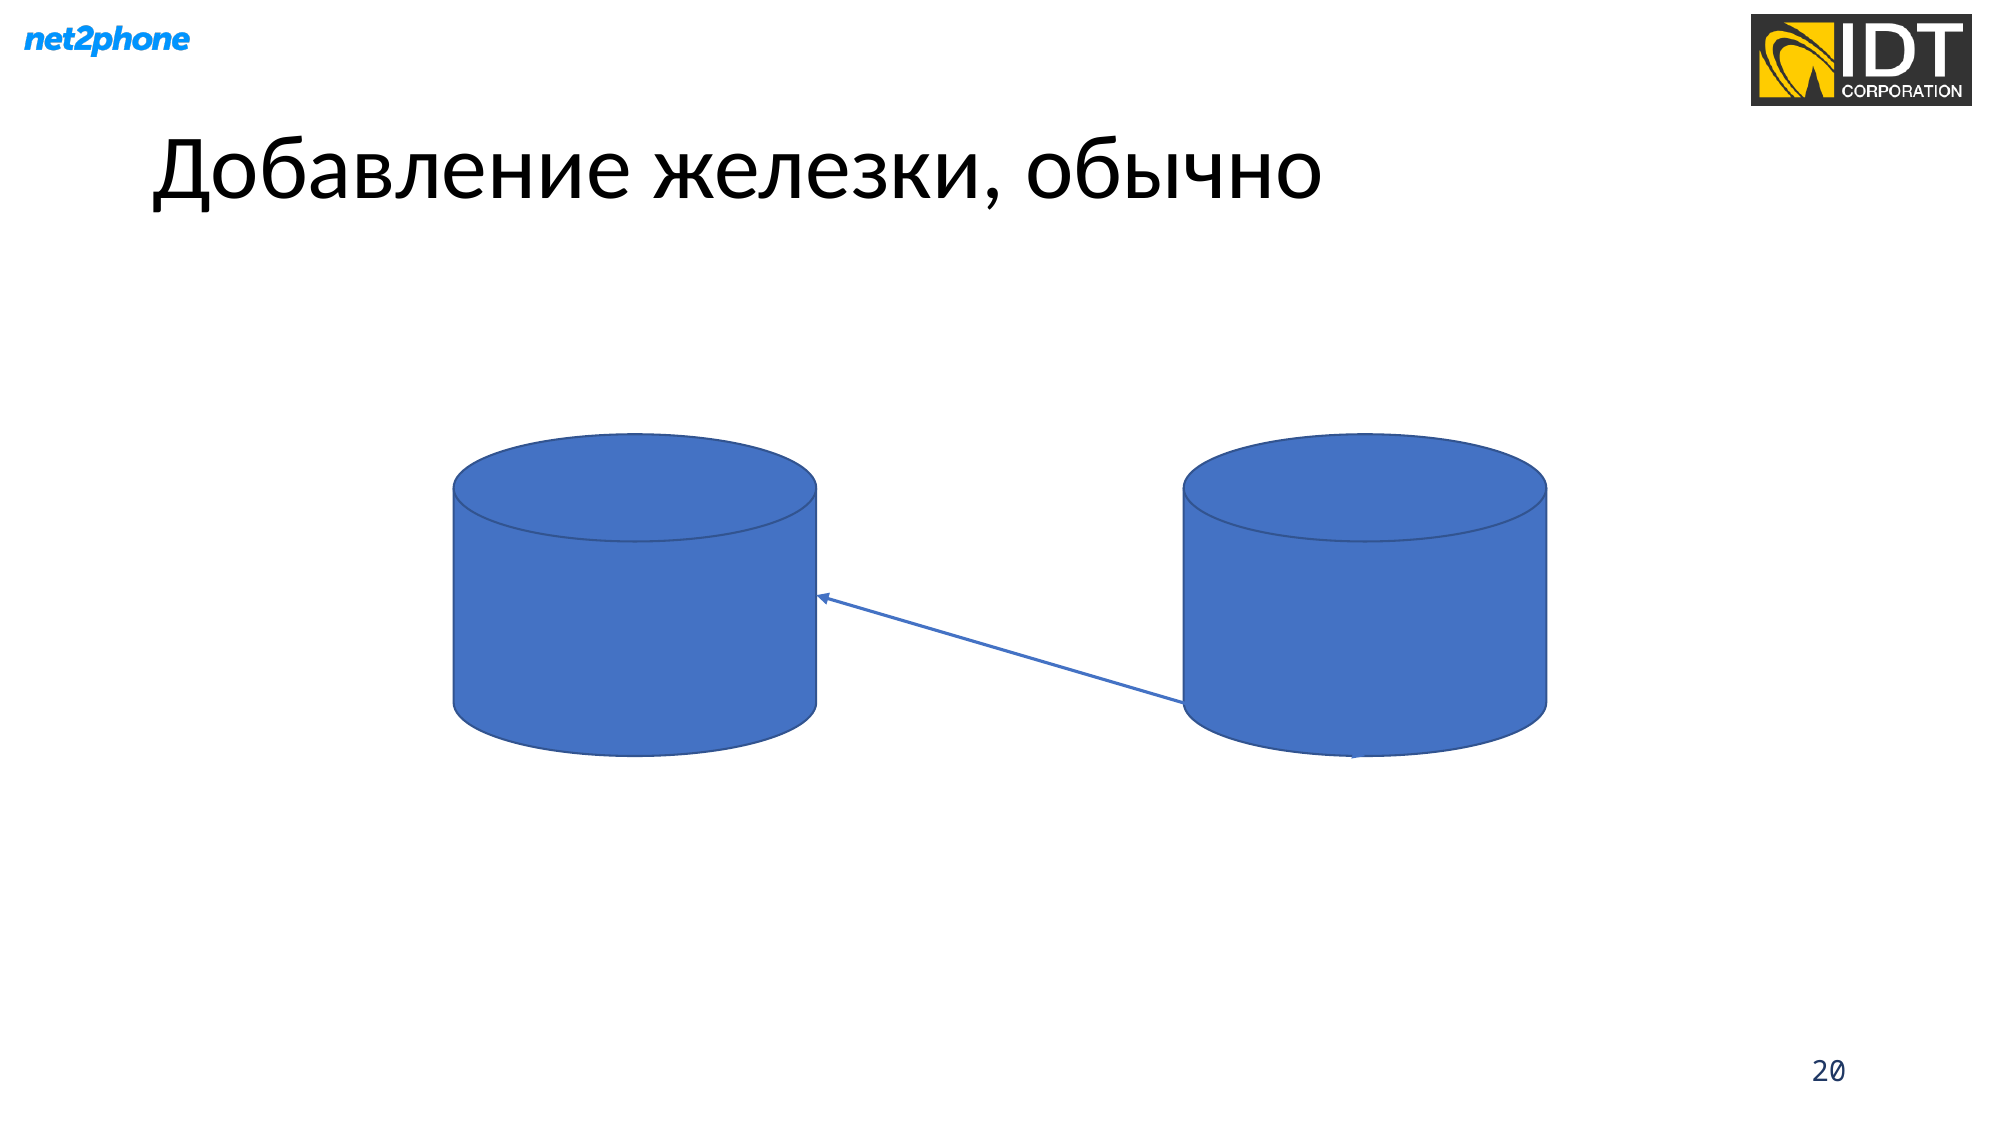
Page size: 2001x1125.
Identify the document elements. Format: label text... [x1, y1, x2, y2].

text_box [452, 433, 818, 758]
picture [1751, 14, 1972, 106]
picture [24, 22, 191, 63]
slide_number 20 [1412, 1042, 1862, 1103]
title Добавление железки, обычно [137, 59, 1863, 278]
text_box [1182, 433, 1548, 758]
